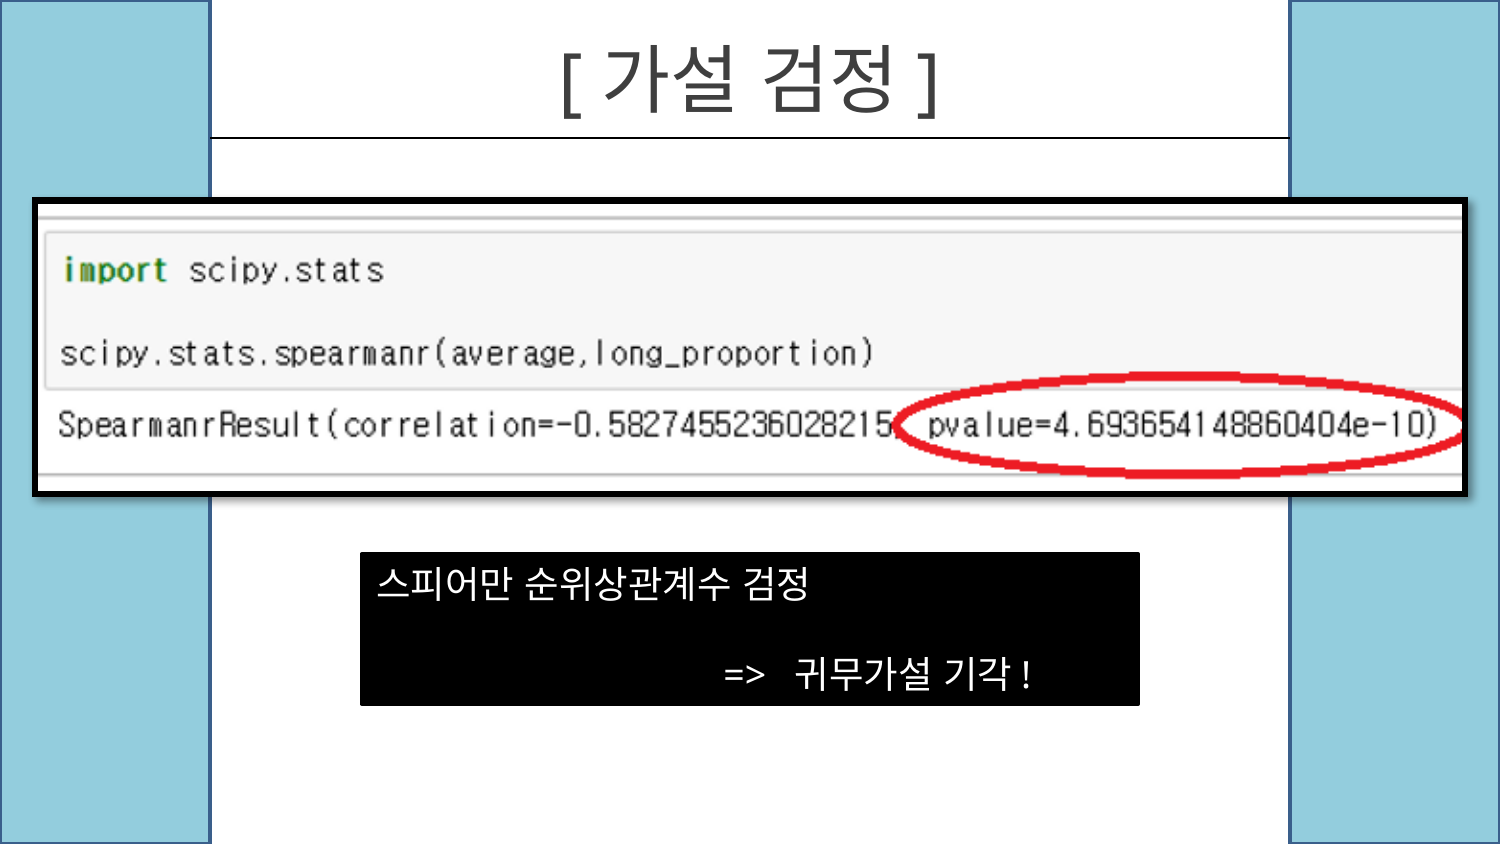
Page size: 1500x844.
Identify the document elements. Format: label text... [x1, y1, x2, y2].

title [가설 검정] [212, 24, 1288, 131]
text_box [0, 0, 212, 844]
text_box [1288, 0, 1500, 844]
text_box 스피어만 순위상관계수 검정 => 귀무가설 기각! [360, 552, 1140, 706]
picture [37, 203, 1463, 492]
